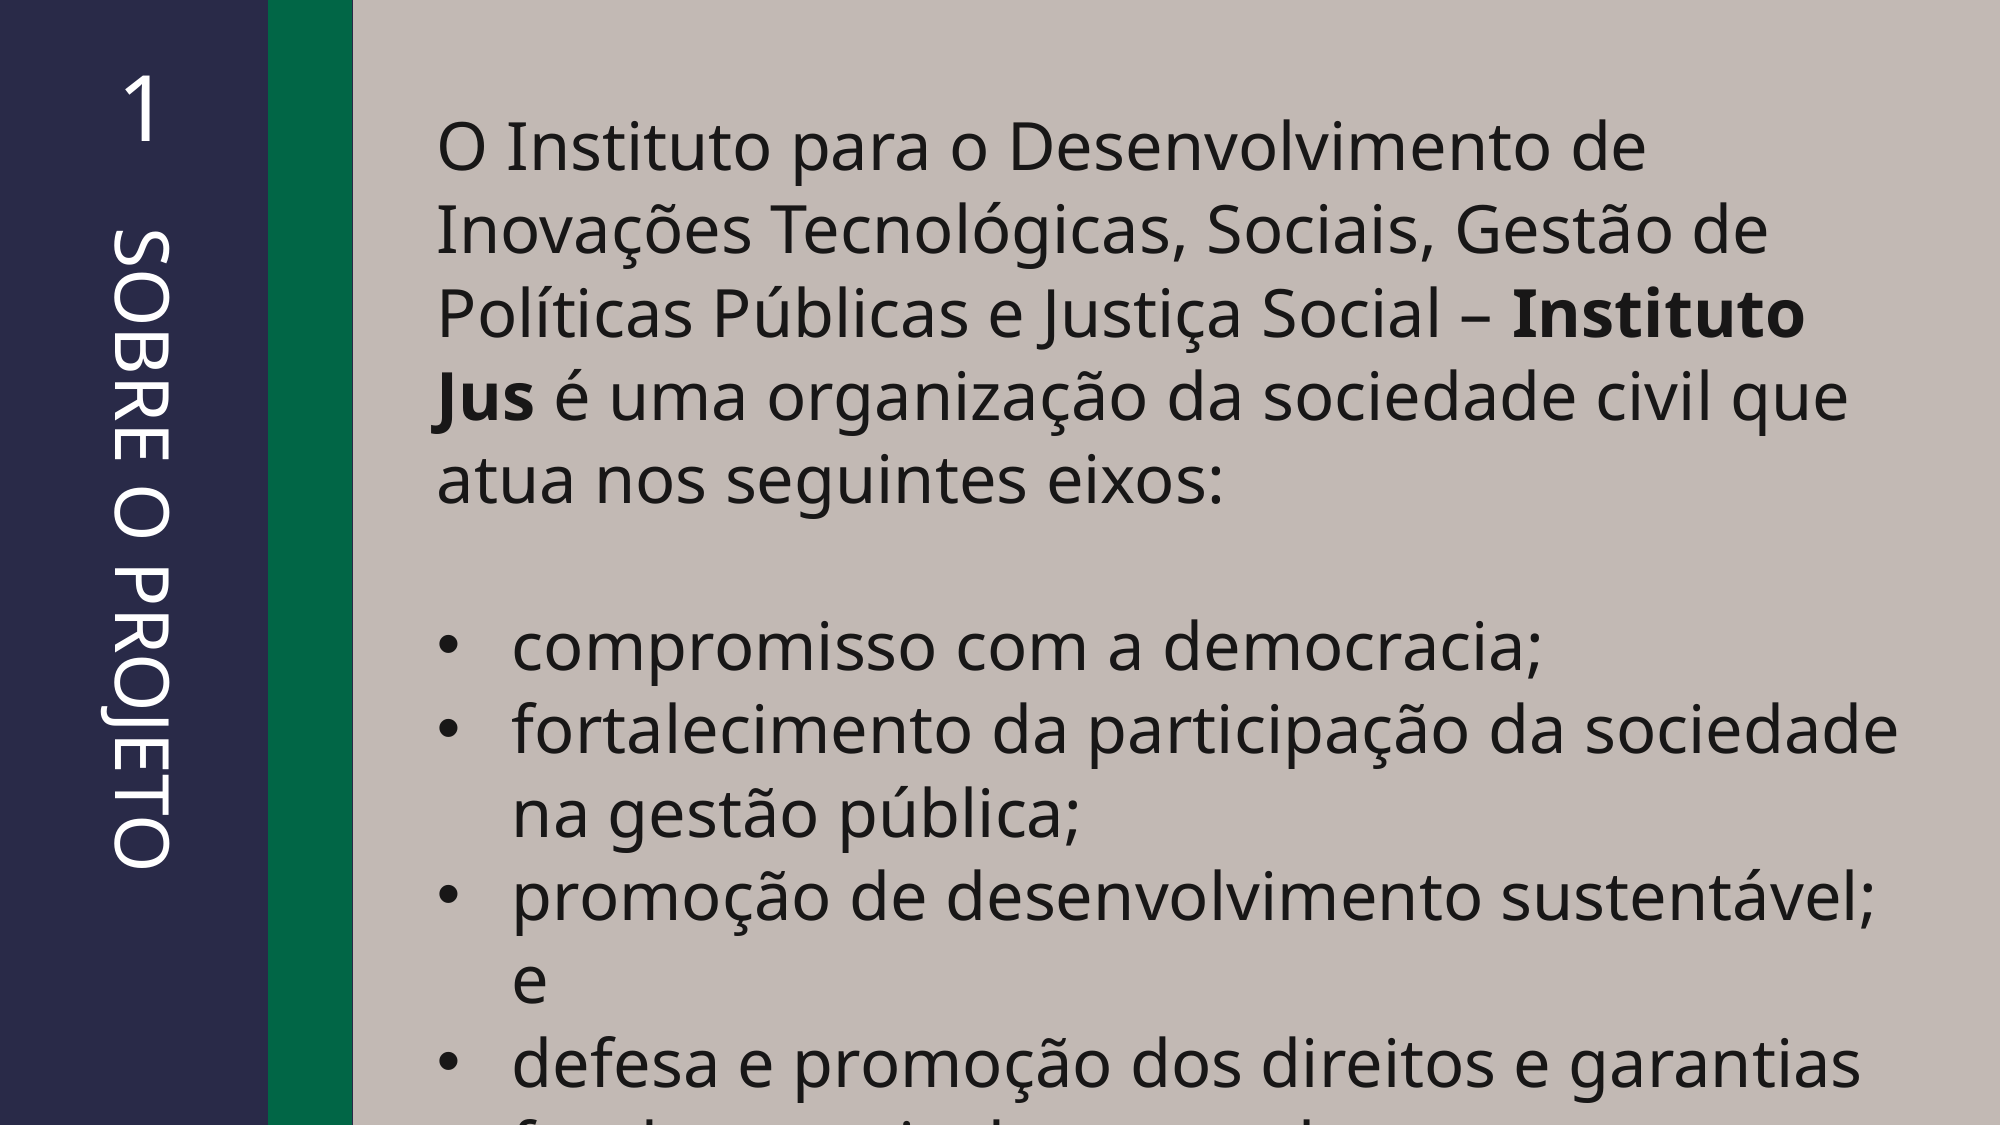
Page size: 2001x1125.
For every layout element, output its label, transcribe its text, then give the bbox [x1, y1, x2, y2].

text_box 1 [90, 42, 197, 168]
text_box [268, 0, 352, 1125]
text_box [0, 0, 268, 1125]
text_box Sobre o projeto [93, 212, 199, 1125]
text_box O Instituto para o Desenvolvimento de Inovações Tecnológicas, Sociais, Gestão de Políticas Públicas e Justiça Social – Instituto Jus é uma organização da sociedade civil que atua nos seguintes eixos: compromisso com a democracia; fortalecimento da participação da sociedade na gestão pública; promoção de desenvolvimento sustentável; e defesa e promoção dos direitos e garantias fundamentais da pessoa humana. [422, 93, 1934, 1125]
